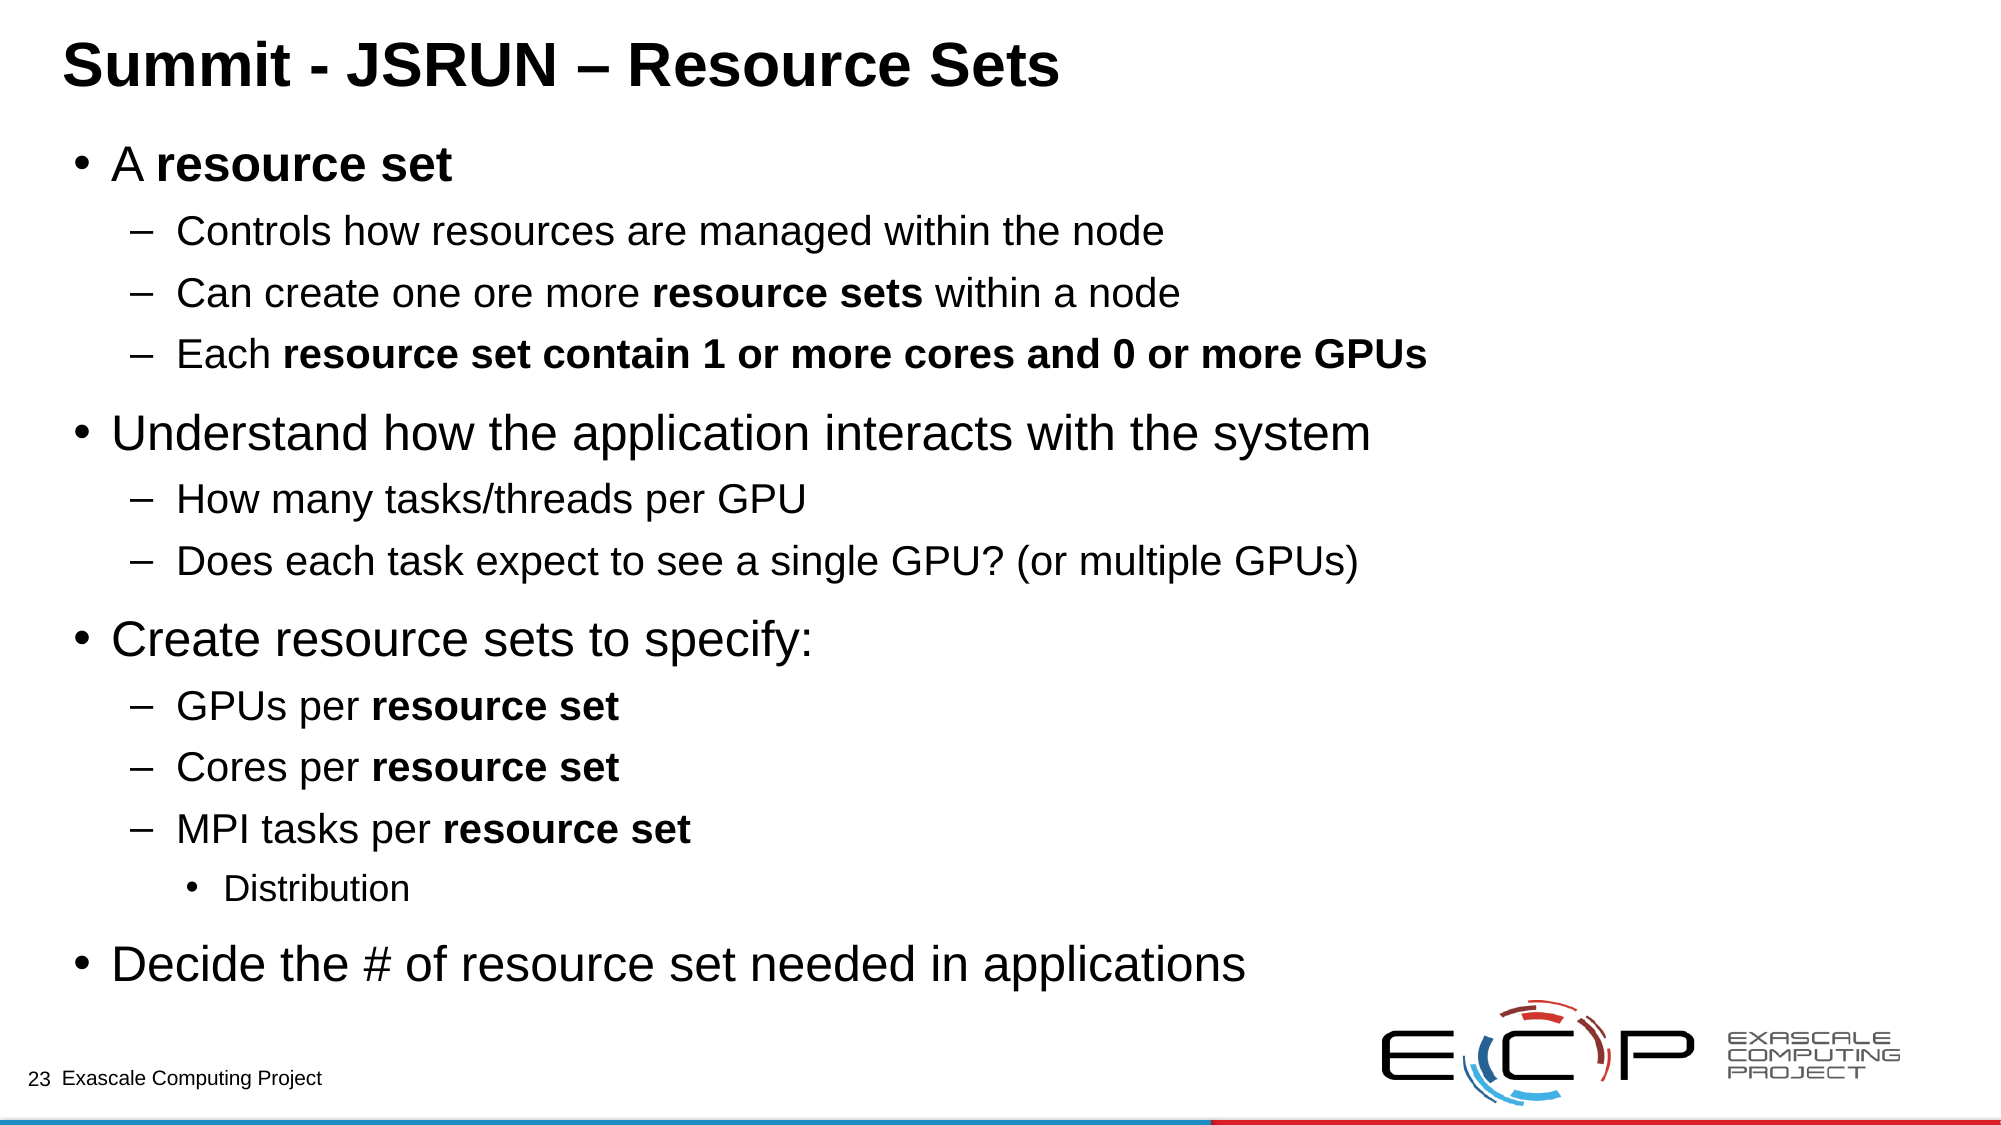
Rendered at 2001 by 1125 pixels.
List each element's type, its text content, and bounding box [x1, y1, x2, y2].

picture [1382, 1000, 1900, 1106]
list A resource set Controls how resources are managed within the node Can create one ore more resource sets within a node Each resource set contain 1 or more cores and 0 or more GPUs Understand how the application interacts with the system How many tasks/threads per GPU Does each task expect to see a single GPU? (or multiple GPUs) Create resource sets to specify: GPUs per resource set Cores per resource set MPI tasks per resource set Distribution Decide the # of resource set needed in applications [58, 131, 1928, 820]
title Summit - JSRUN – Resource Sets [47, 28, 2000, 111]
